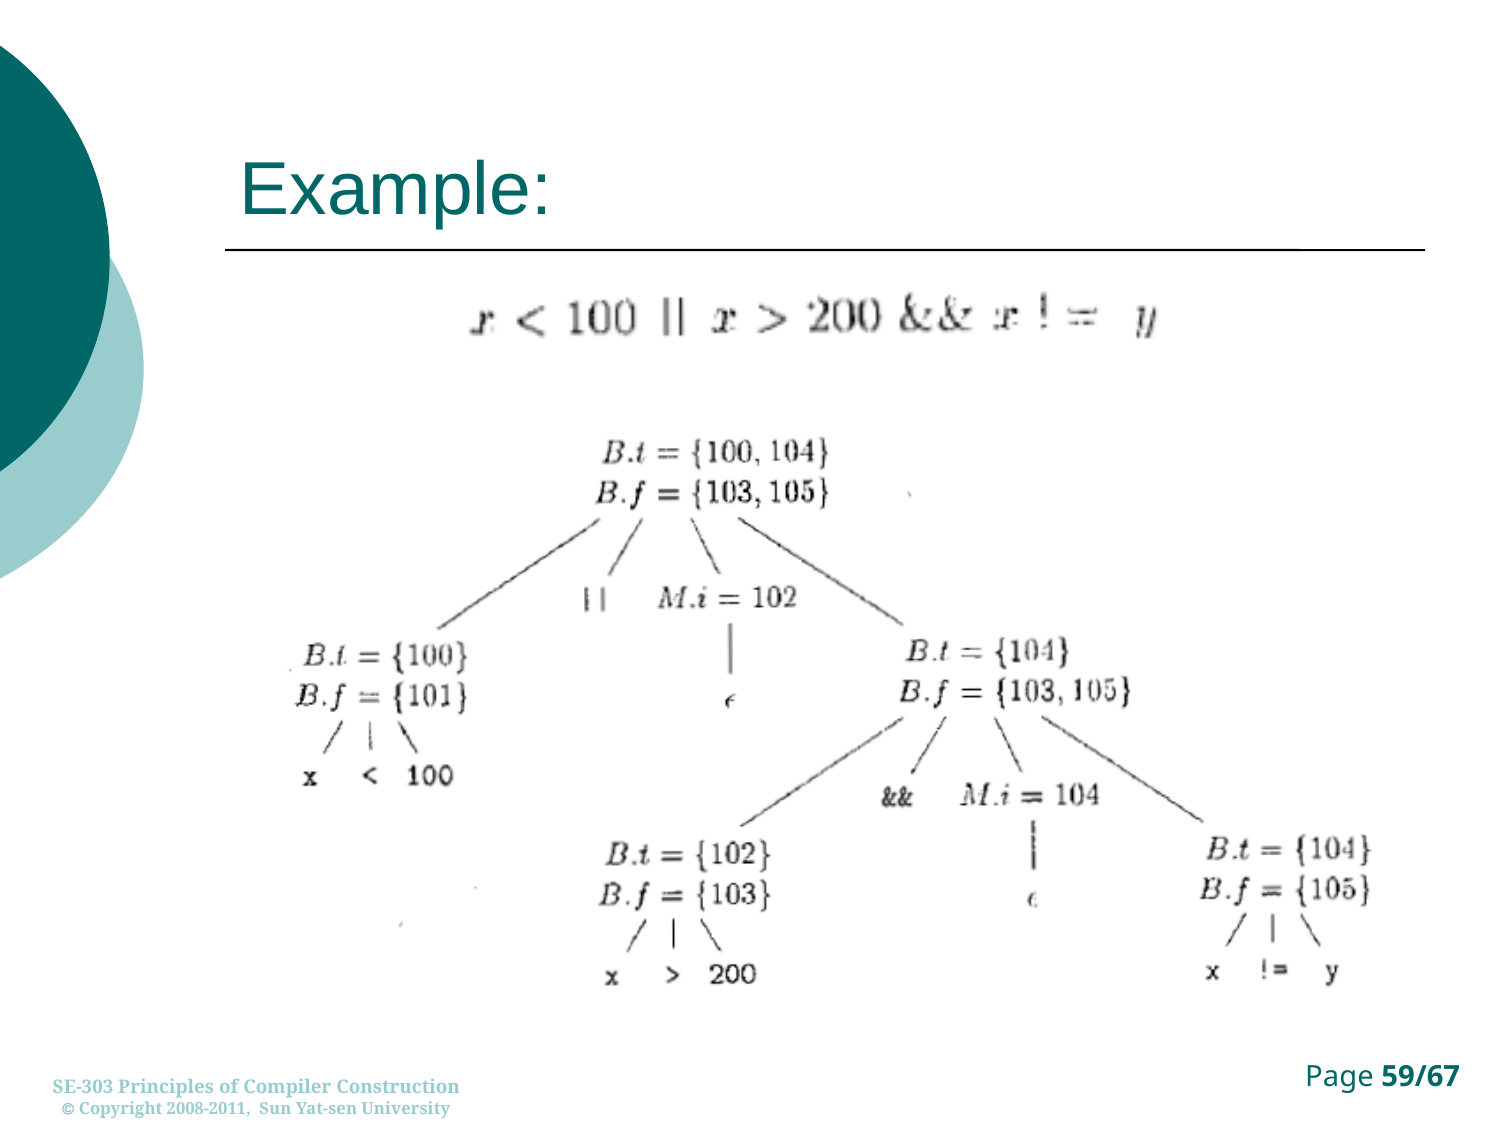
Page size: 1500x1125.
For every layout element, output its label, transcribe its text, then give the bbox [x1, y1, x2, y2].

picture [237, 424, 1388, 1001]
footer SE-303 Principles of Compiler Construction  Copyright 2008-2011, Sun Yat-sen University [0, 1049, 513, 1125]
title Example: [224, 49, 1425, 238]
picture [462, 274, 1188, 358]
